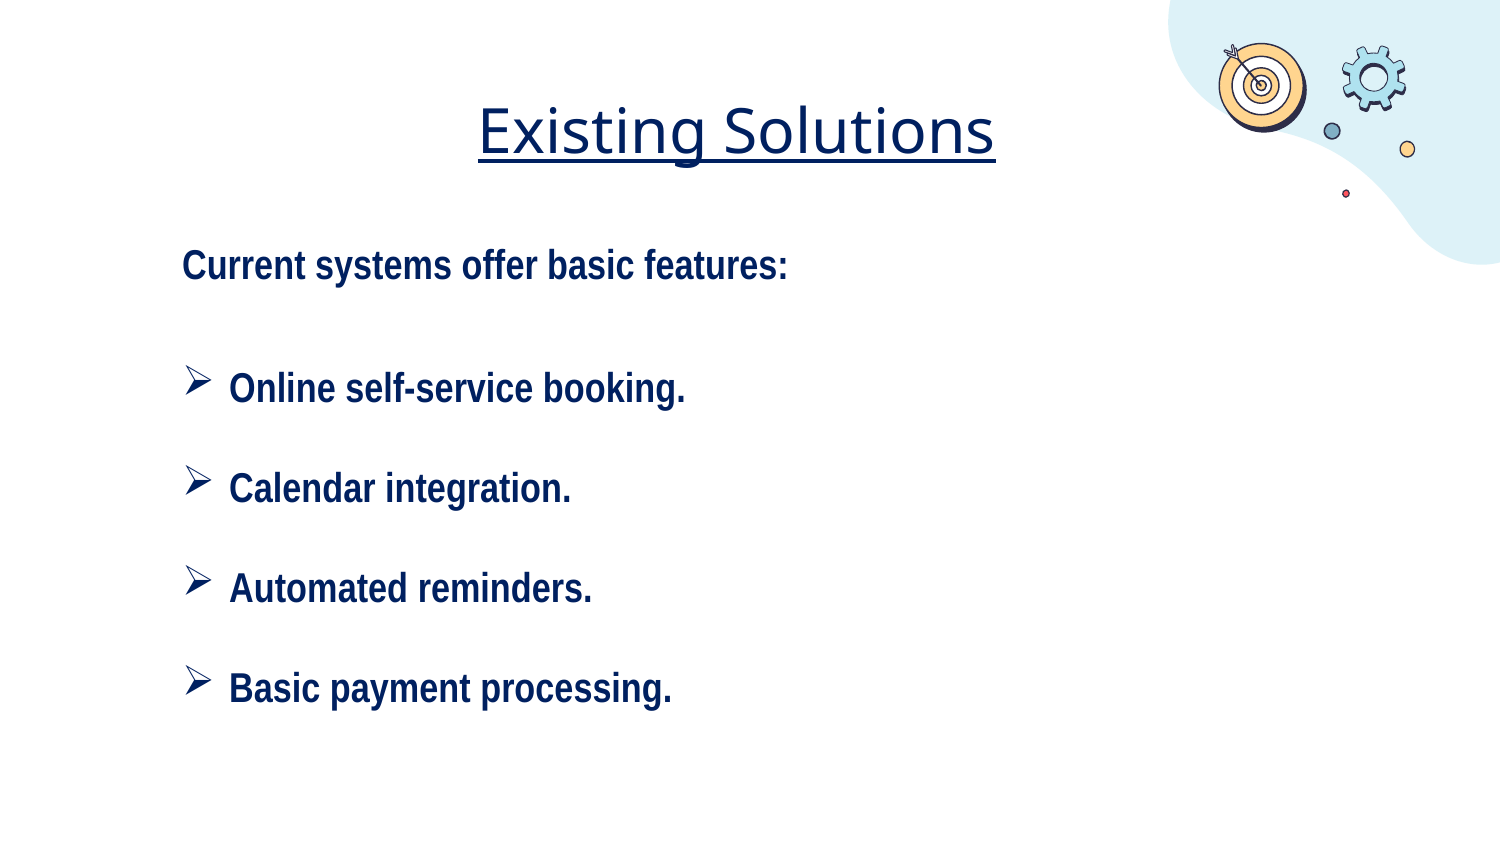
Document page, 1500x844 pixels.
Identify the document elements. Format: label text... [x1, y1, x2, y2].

text_box Current systems offer basic features: Online self-service booking. Calendar integration. Automated reminders. Basic payment processing. [167, 230, 846, 718]
title Existing Solutions [316, 76, 1159, 171]
